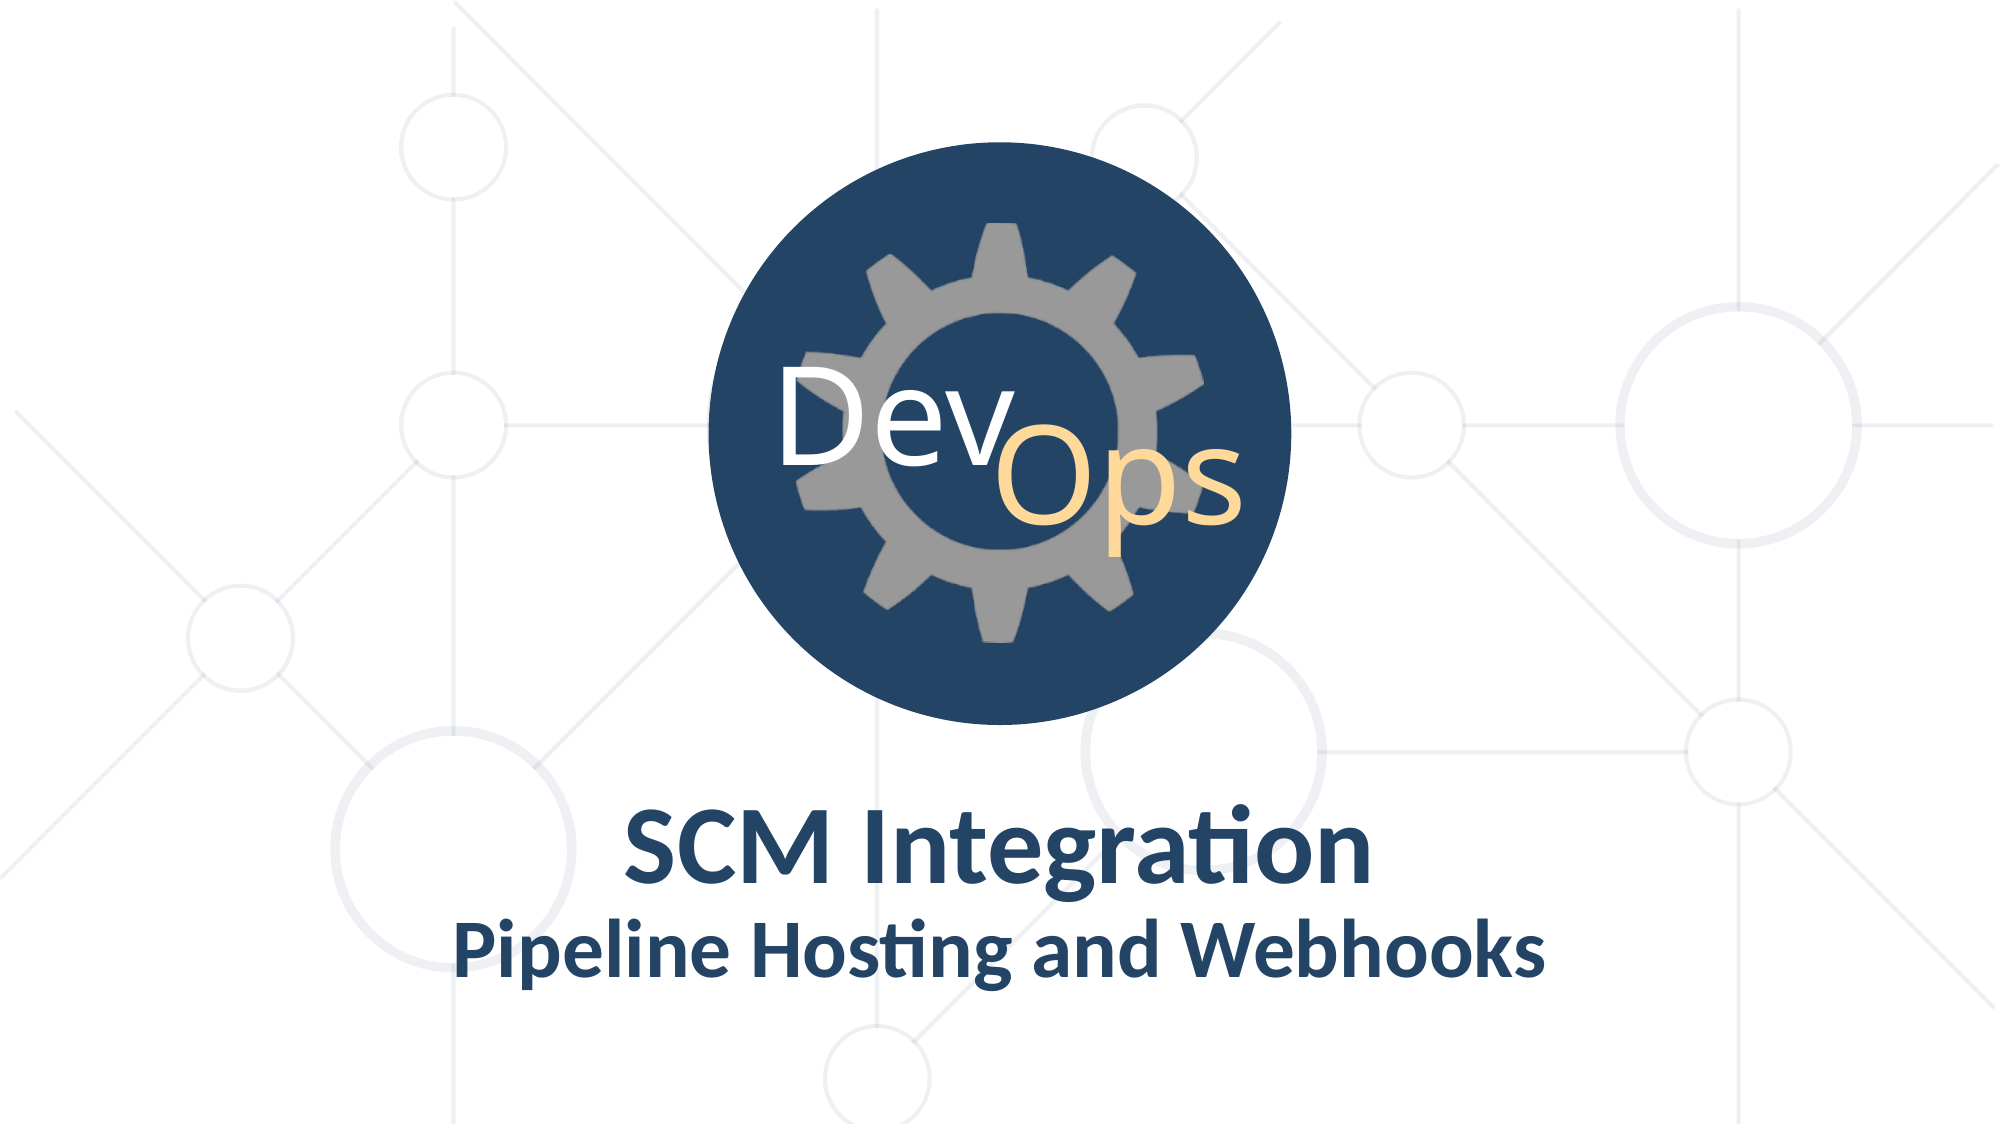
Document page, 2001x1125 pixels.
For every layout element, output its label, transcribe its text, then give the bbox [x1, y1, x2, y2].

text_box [727, 223, 1290, 643]
list SCM Integration [100, 771, 1900, 898]
list Pipeline Hosting and Webhooks [100, 900, 1900, 983]
